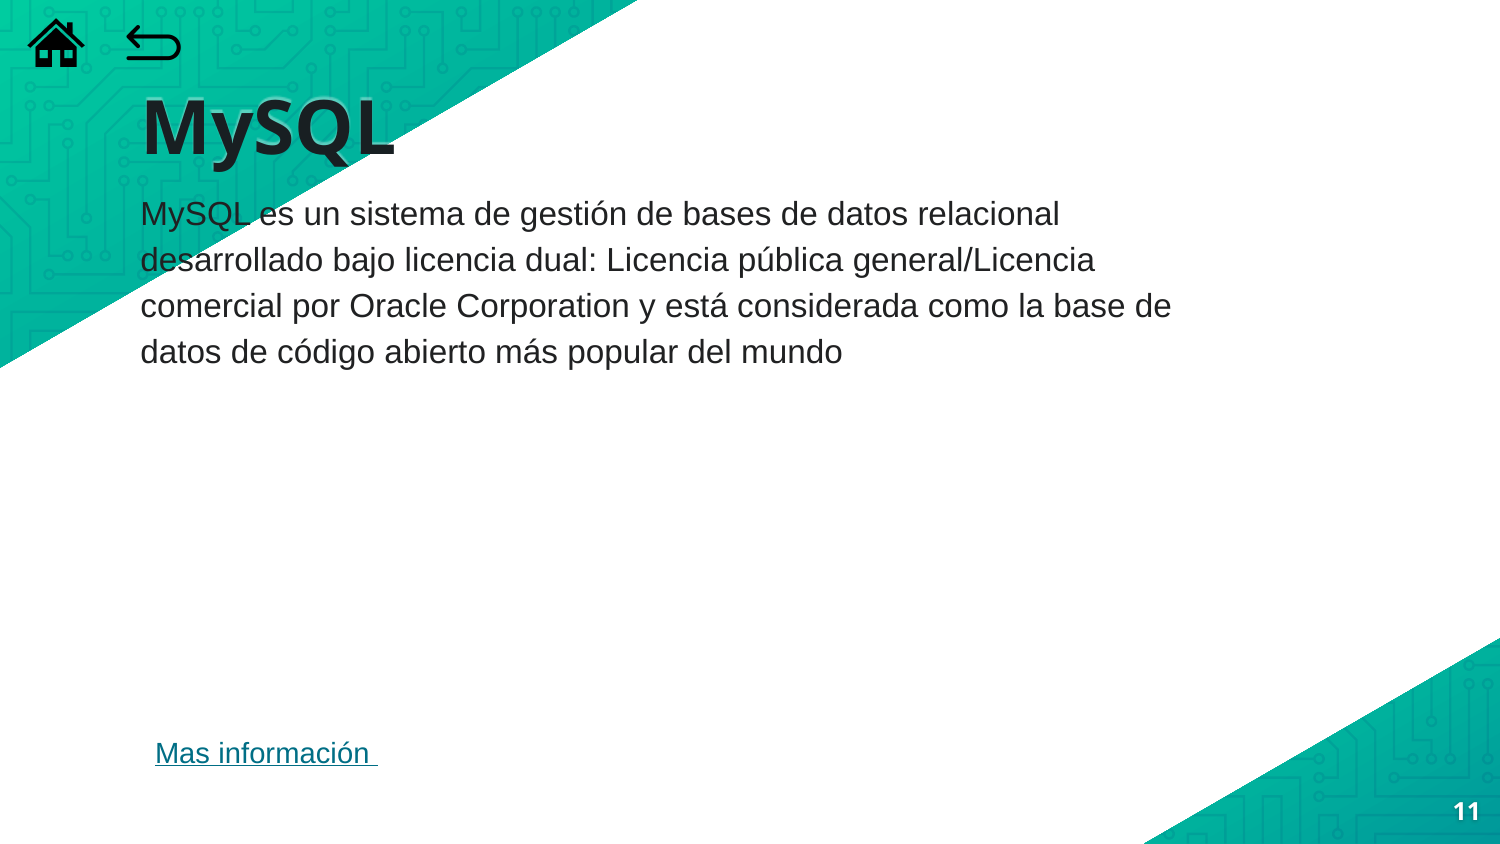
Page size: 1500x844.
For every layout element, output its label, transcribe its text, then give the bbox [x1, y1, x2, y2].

list MySQL es un sistema de gestión de bases de datos relacional desarrollado bajo licencia dual: Licencia pública general/Licencia comercial por Oracle Corporation y está considerada como la base de datos de código abierto más popular del mundo [140, 186, 1249, 658]
text_box Mas información [140, 726, 1040, 777]
picture [120, 9, 186, 76]
title MySQL [140, 90, 1360, 172]
slide_number 11 [1391, 779, 1482, 844]
picture [23, 9, 89, 76]
